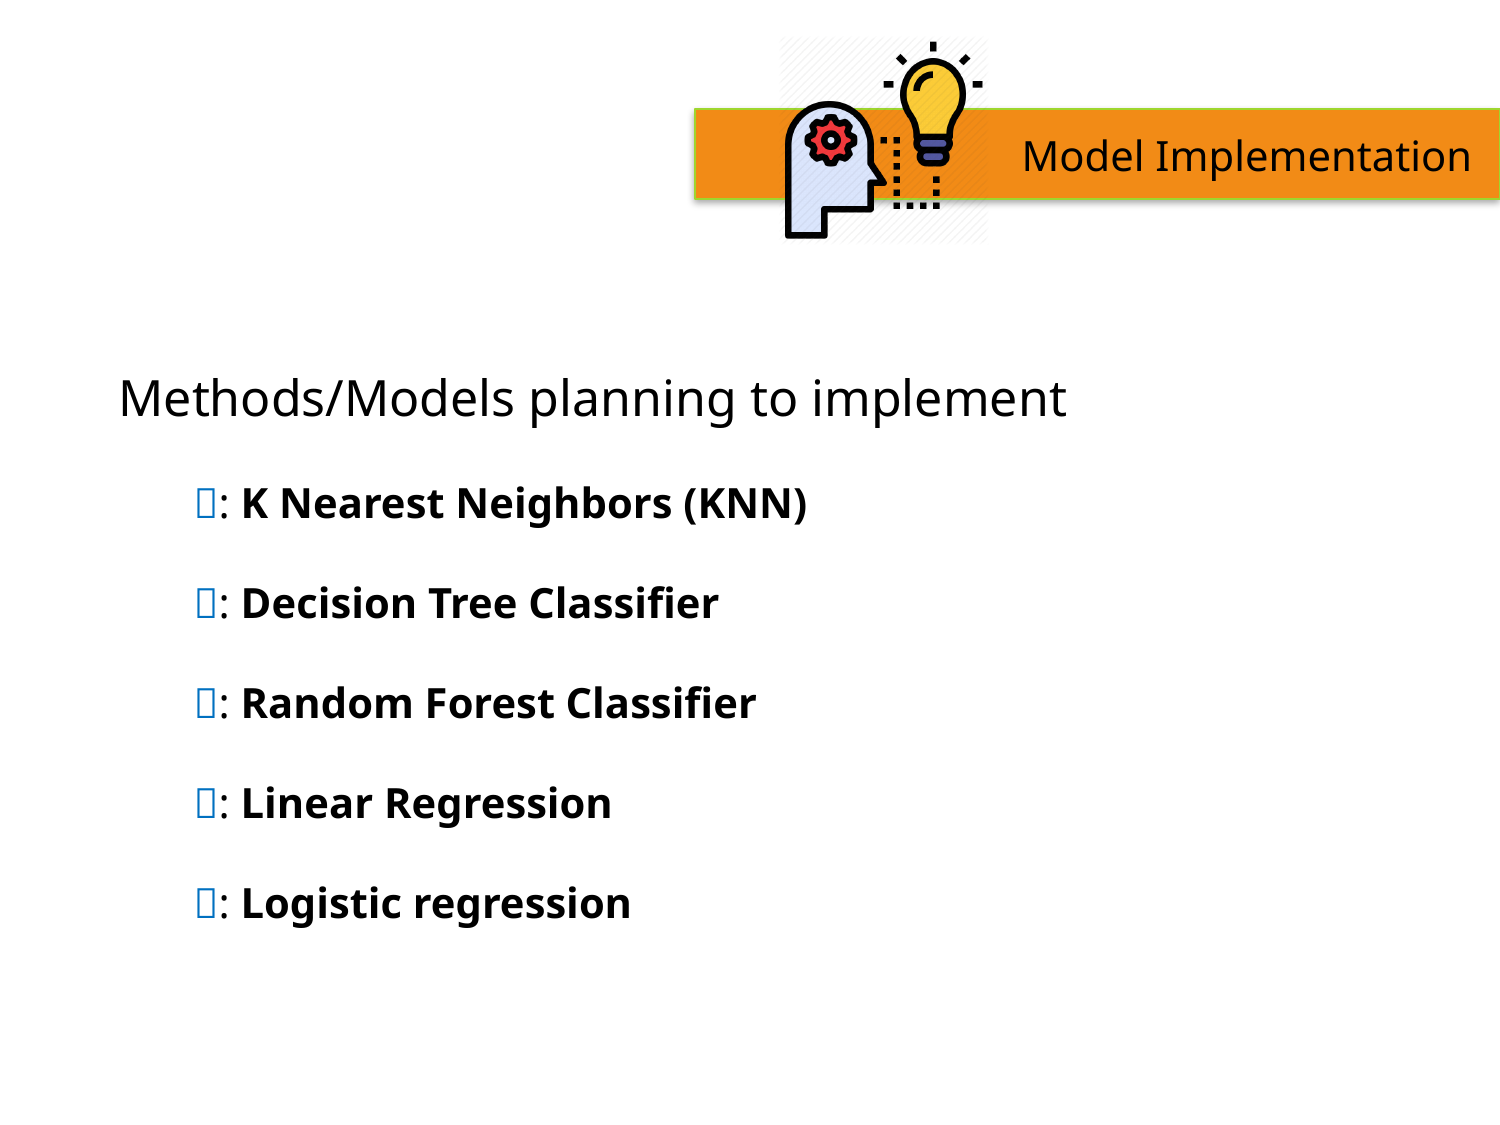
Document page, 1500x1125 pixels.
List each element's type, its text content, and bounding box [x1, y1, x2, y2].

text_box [694, 35, 1500, 245]
text_box Methods/Models planning to implement : K Nearest Neighbors (KNN) : Decision Tree Classifier : Random Forest Classifier : Linear Regression : Logistic regression [28, 299, 1429, 935]
